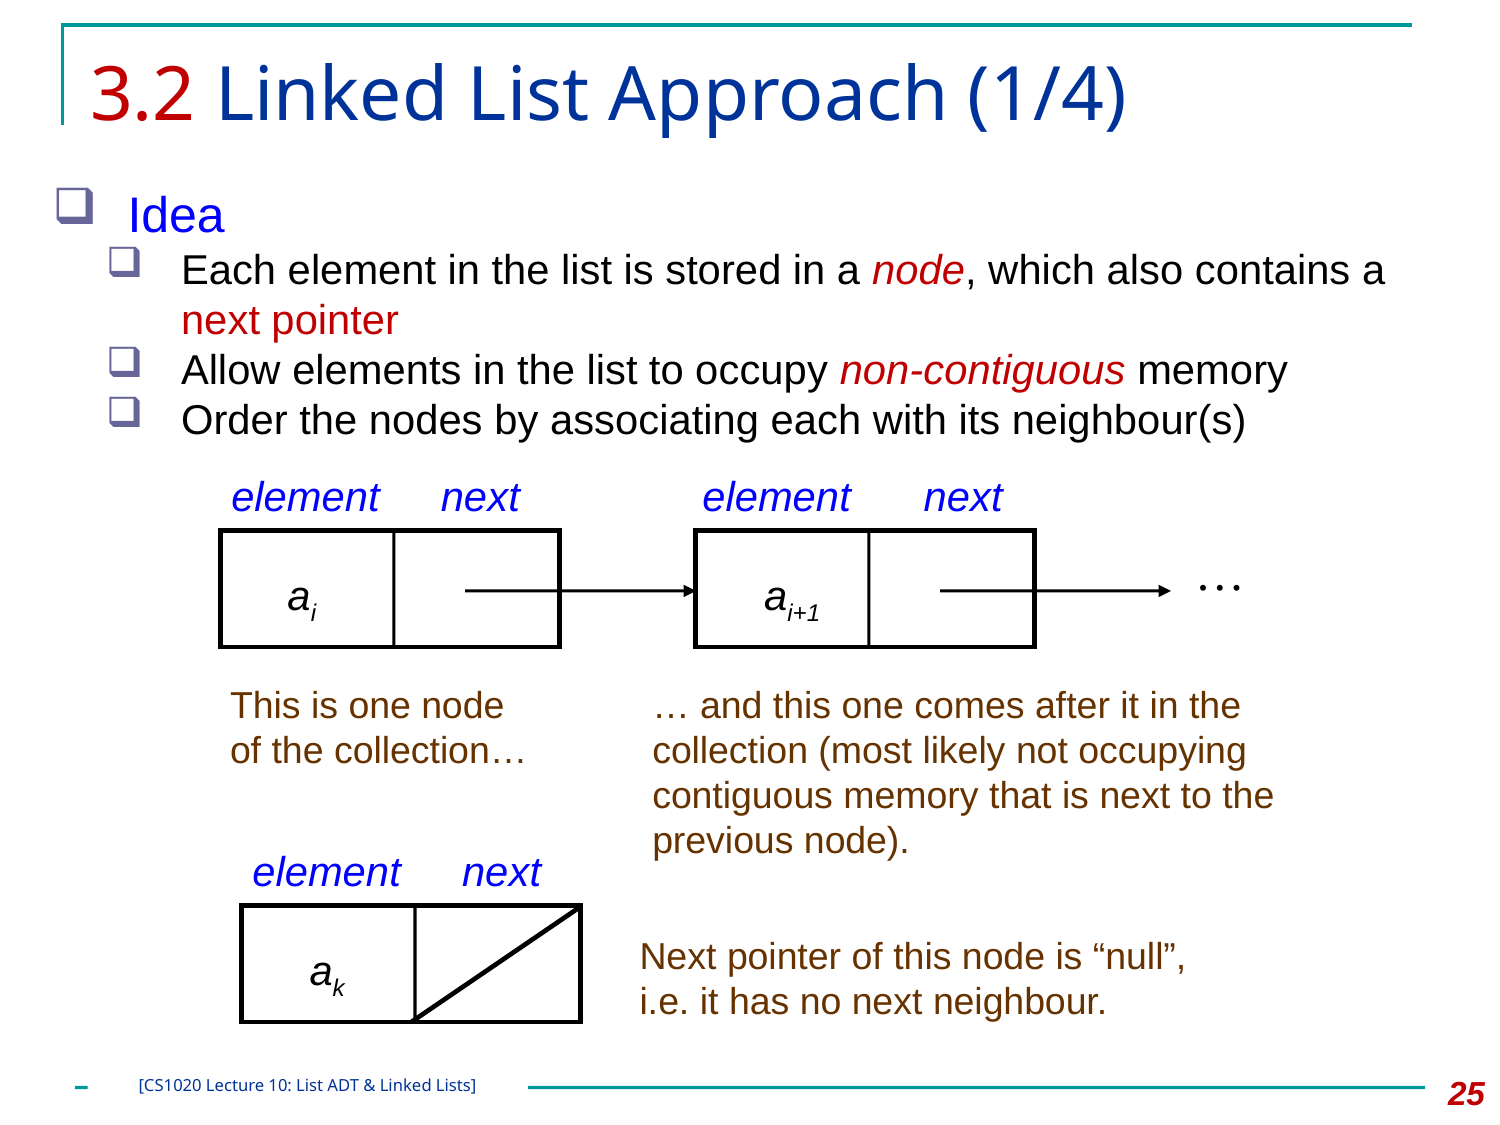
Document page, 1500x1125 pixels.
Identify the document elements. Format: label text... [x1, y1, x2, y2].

text_box … and this one comes after it in the collection (most likely not occupying contiguous memory that is next to the previous node). [637, 673, 1413, 869]
list Idea Each element in the list is stored in a node, which also contains a next pointer Allow elements in the list to occupy non-contiguous memory Order the nodes by associating each with its neighbour(s) [37, 174, 1476, 476]
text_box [216, 462, 685, 648]
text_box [237, 837, 582, 1023]
text_box This is one node of the collection… [215, 673, 543, 779]
title 3.2 Linked List Approach (1/4) [74, 37, 1426, 168]
text_box Next pointer of this node is “null”, i.e. it has no next neighbour. [624, 924, 1213, 1030]
text_box [CS1020 Lecture 10: List ADT & Linked Lists] [87, 1074, 528, 1109]
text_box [687, 462, 1261, 648]
slide_number 25 [1400, 1065, 1500, 1125]
